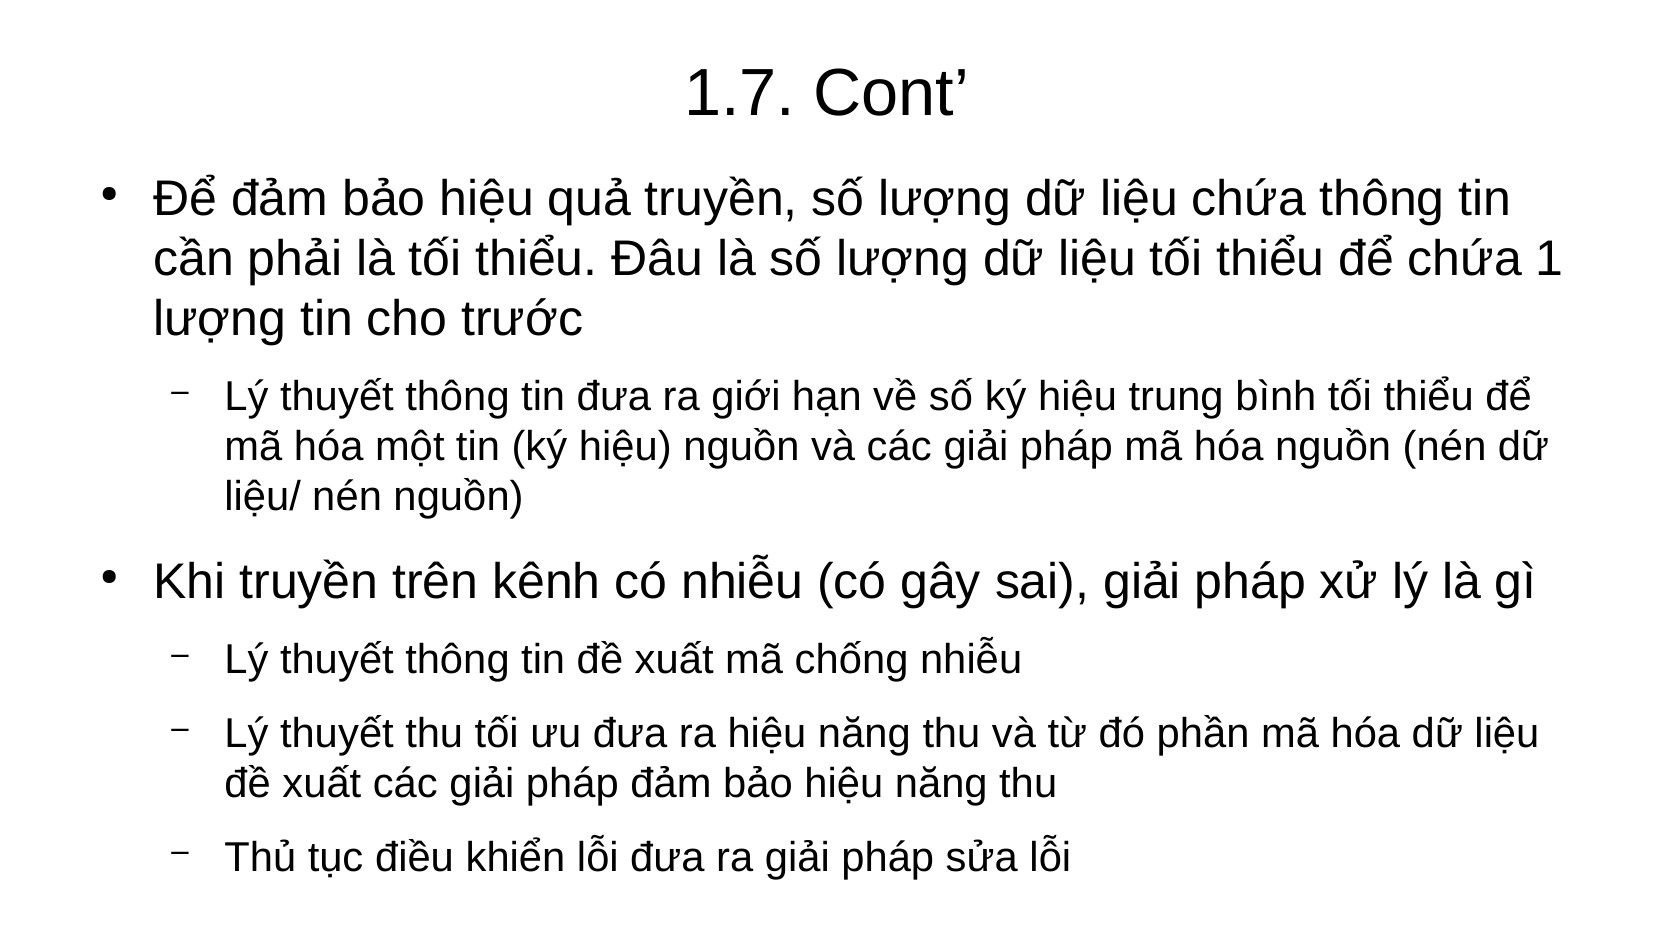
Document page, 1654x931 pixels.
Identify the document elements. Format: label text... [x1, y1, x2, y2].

title 1.7. Cont’ [82, 37, 1571, 141]
list Để đảm bảo hiệu quả truyền, số lượng dữ liệu chứa thông tin cần phải là tối thiểu. Đâu là số lượng dữ liệu tối thiểu để chứa 1 lượng tin cho trước Lý thuyết thông tin đưa ra giới hạn về số ký hiệu trung bình tối thiểu để mã hóa một tin (ký hiệu) nguồn và các giải pháp mã hóa nguồn (nén dữ liệu/ nén nguồn) Khi truyền trên kênh có nhiễu (có gây sai), giải pháp xử lý là gì Lý thuyết thông tin đề xuất mã chống nhiễu Lý thuyết thu tối ưu đưa ra hiệu năng thu và từ đó phần mã hóa dữ liệu đề xuất các giải pháp đảm bảo hiệu năng thu Thủ tục điều khiển lỗi đưa ra giải pháp sửa lỗi [82, 165, 1571, 816]
